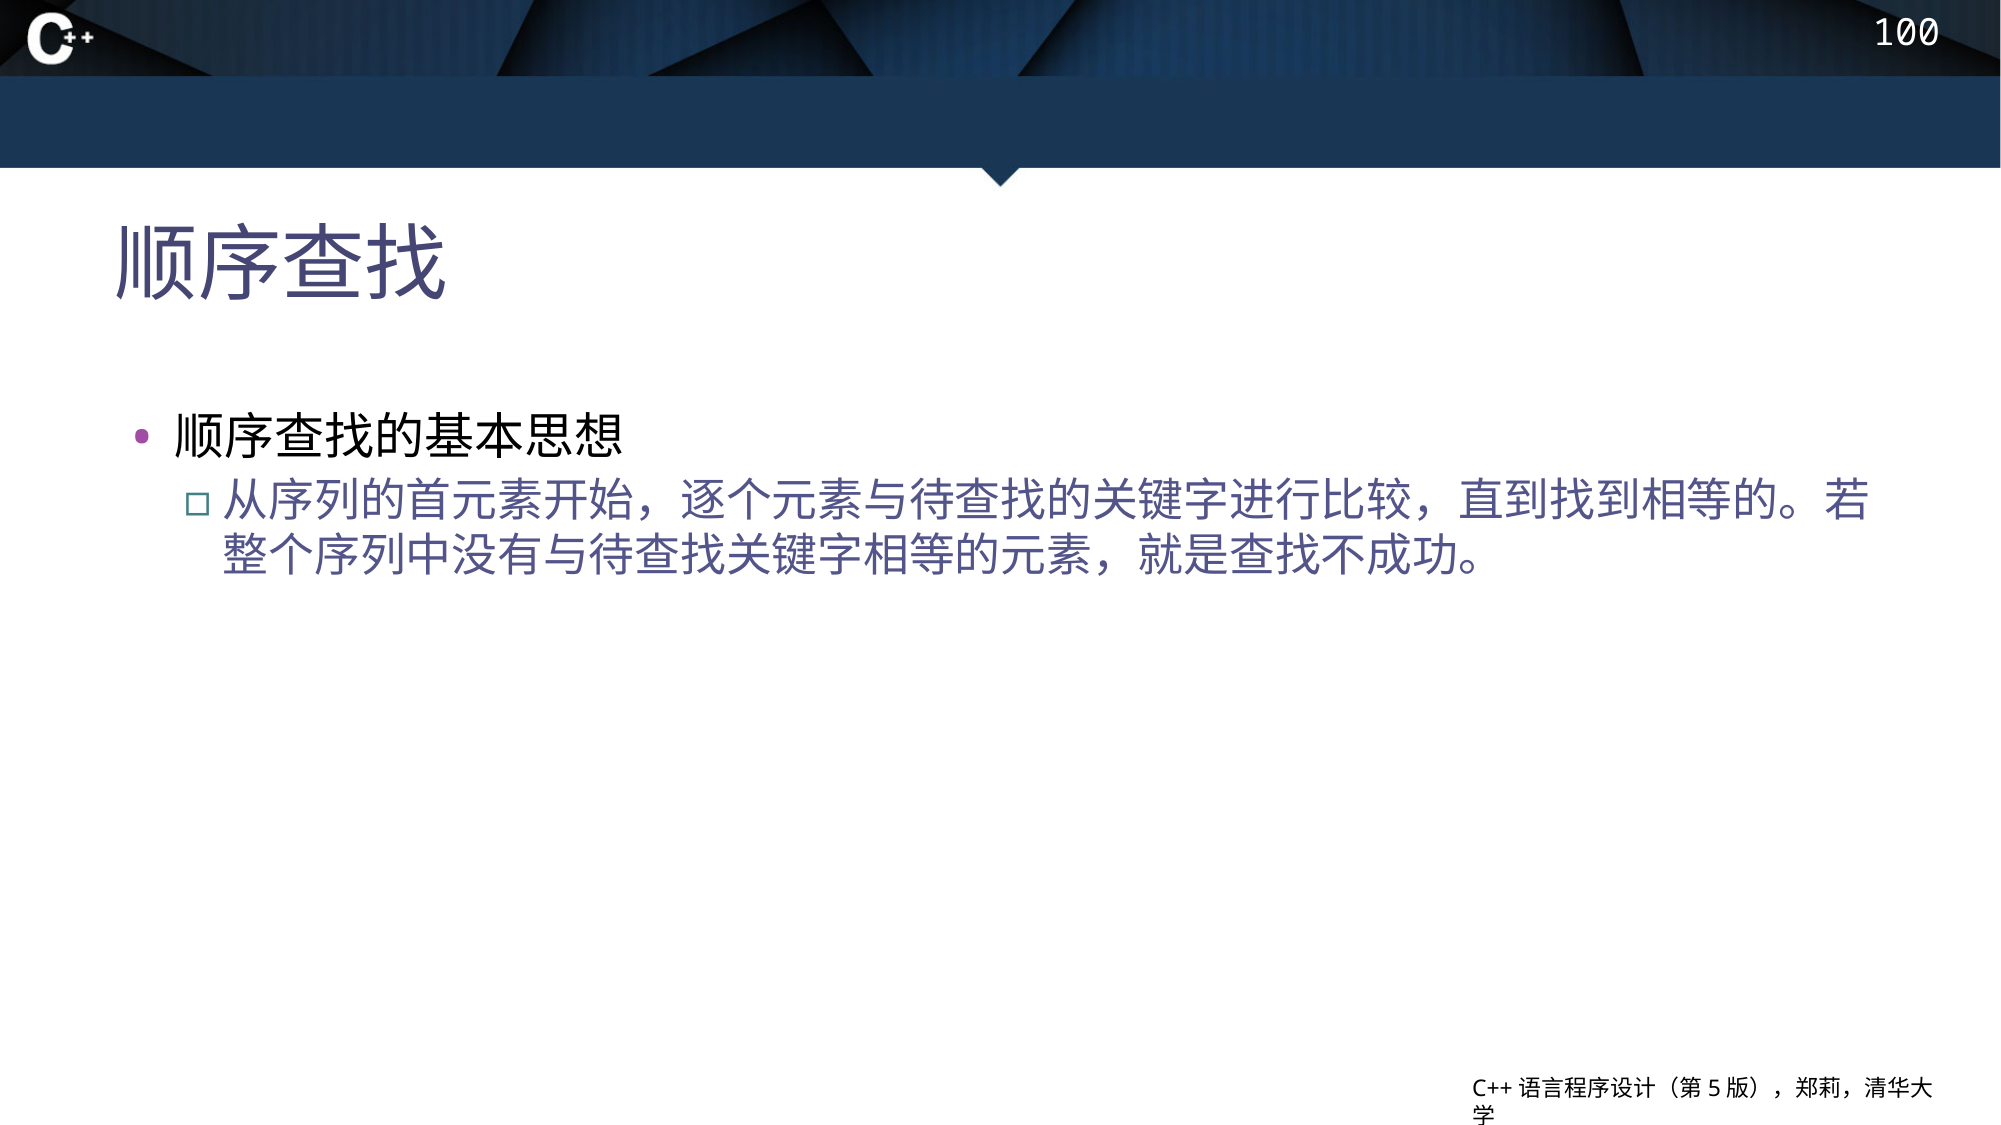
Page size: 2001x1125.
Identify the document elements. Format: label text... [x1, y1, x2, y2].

title 顺序查找 [99, 172, 1901, 348]
list 顺序查找的基本思想 从序列的首元素开始，逐个元素与待查找的关键字进行比较，直到找到相等的。若整个序列中没有与待查找关键字相等的元素，就是查找不成功。 [99, 397, 1901, 1079]
slide_number 100 [1788, 0, 1955, 61]
picture [0, 0, 2001, 1125]
